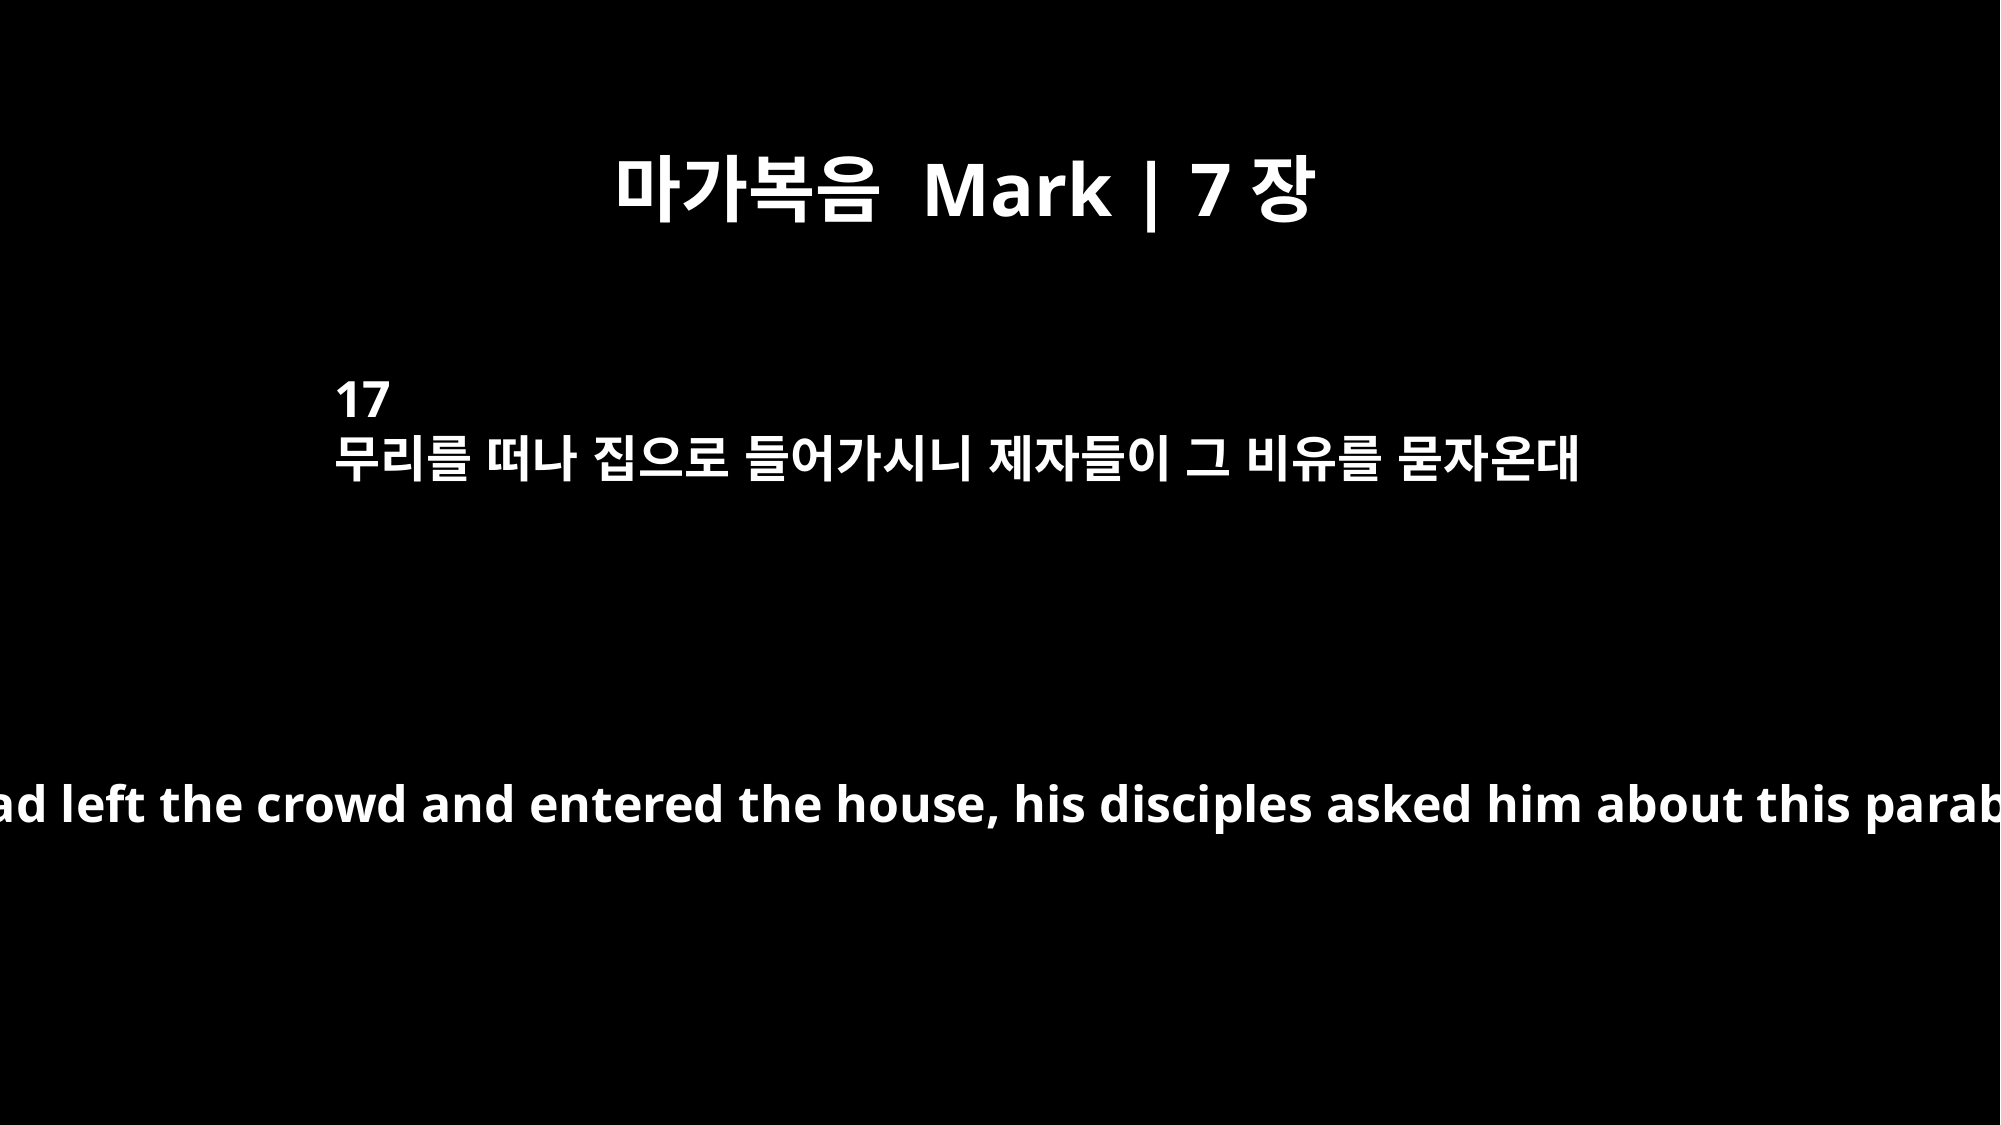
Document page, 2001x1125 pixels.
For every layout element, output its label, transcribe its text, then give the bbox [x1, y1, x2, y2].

text_box 마가복음 Mark | 7장 [599, 136, 1333, 239]
text_box 17 무리를 떠나 집으로 들어가시니 제자들이 그 비유를 묻자온대 [319, 359, 1598, 495]
text_box After he had left the crowd and entered the house, his disciples asked him about this parable. [0, 764, 2000, 840]
